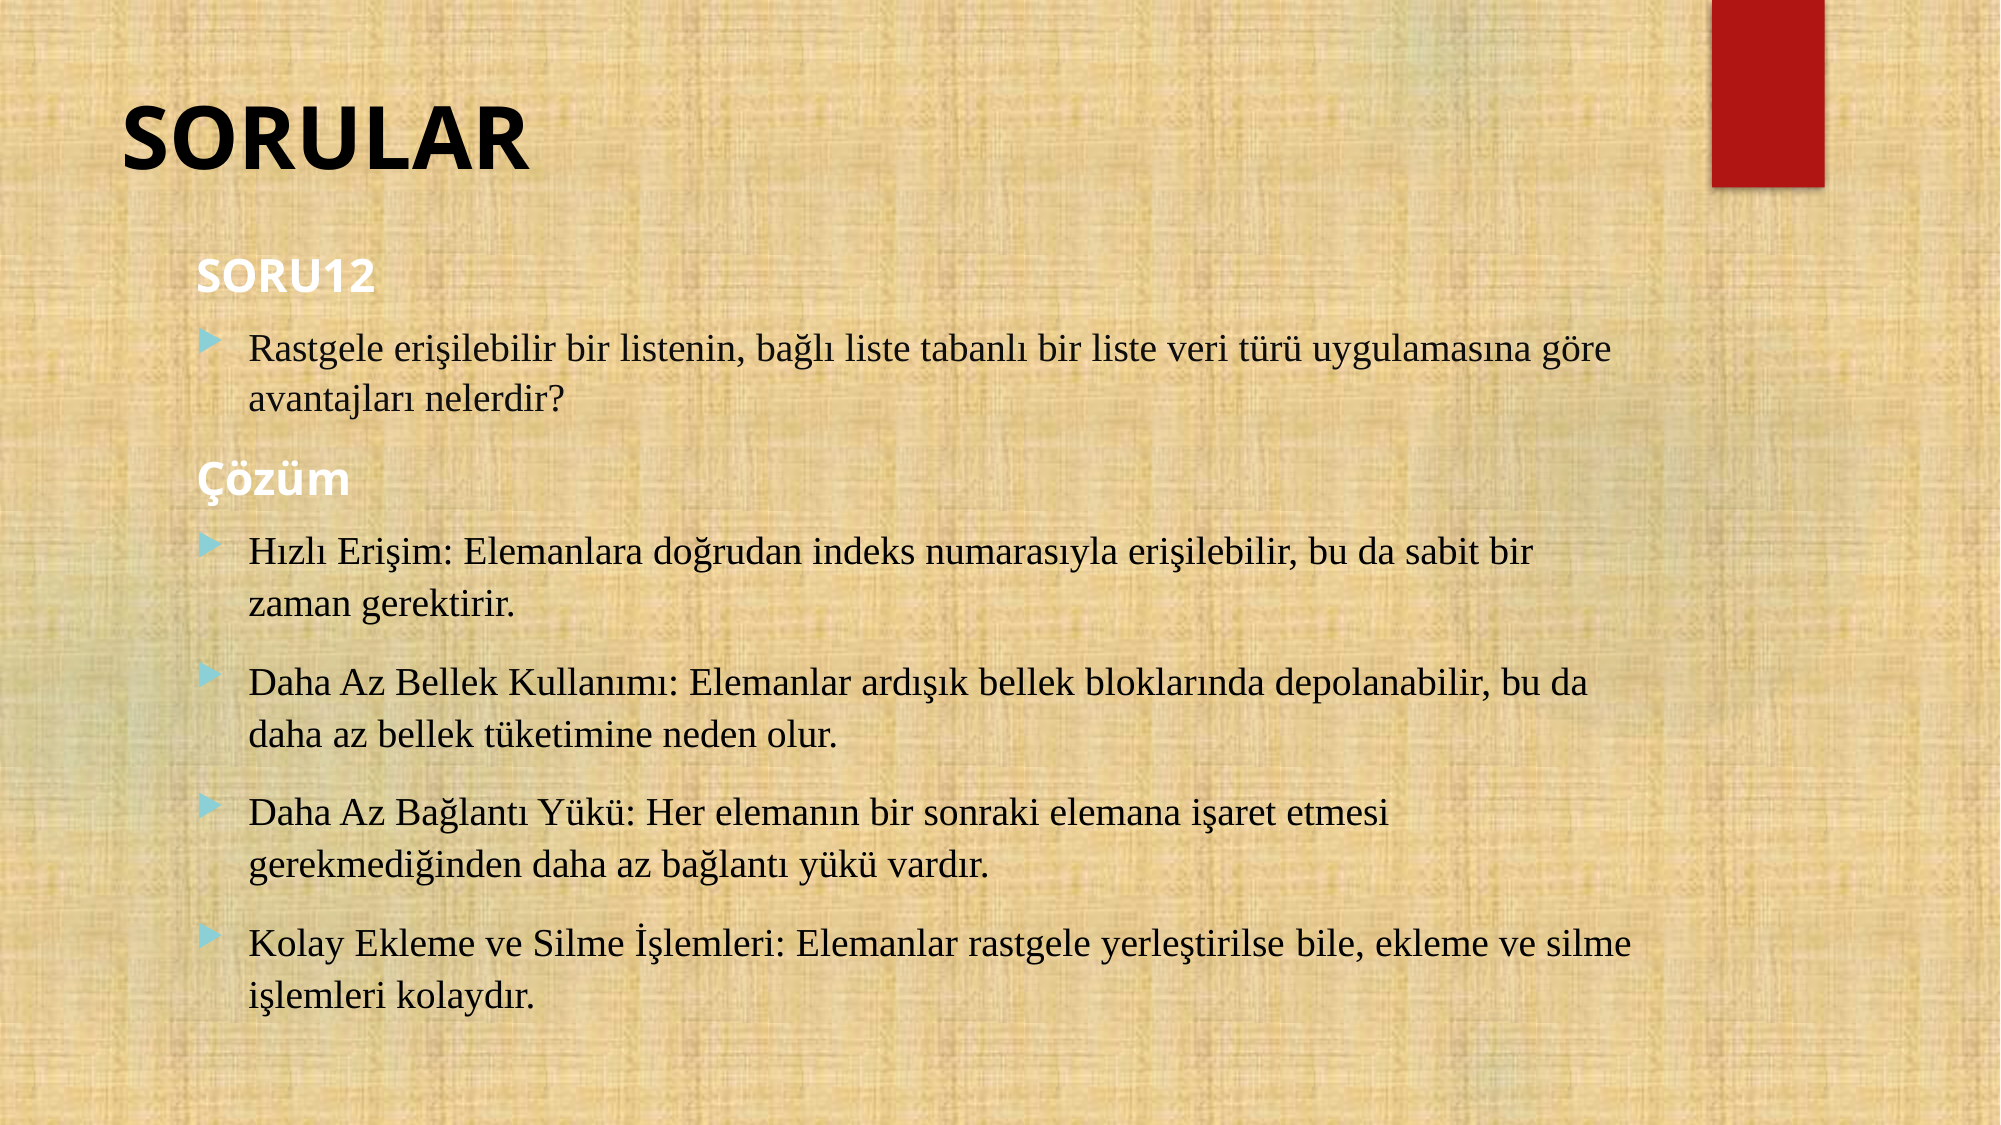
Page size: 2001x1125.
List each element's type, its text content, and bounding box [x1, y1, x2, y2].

list SORU12 Rastgele erişilebilir bir listenin, bağlı liste tabanlı bir liste veri türü uygulamasına göre avantajları nelerdir? Çözüm Hızlı Erişim: Elemanlara doğrudan indeks numarasıyla erişilebilir, bu da sabit bir zaman gerektirir. Daha Az Bellek Kullanımı: Elemanlar ardışık bellek bloklarında depolanabilir, bu da daha az bellek tüketimine neden olur. Daha Az Bağlantı Yükü: Her elemanın bir sonraki elemana işaret etmesi gerekmediğinden daha az bağlantı yükü vardır. Kolay Ekleme ve Silme İşlemleri: Elemanlar rastgele yerleştirilse bile, ekleme ve silme işlemleri kolaydır. [181, 239, 1649, 1025]
title SORULAR [106, 74, 1649, 304]
picture [0, 0, 2001, 1125]
